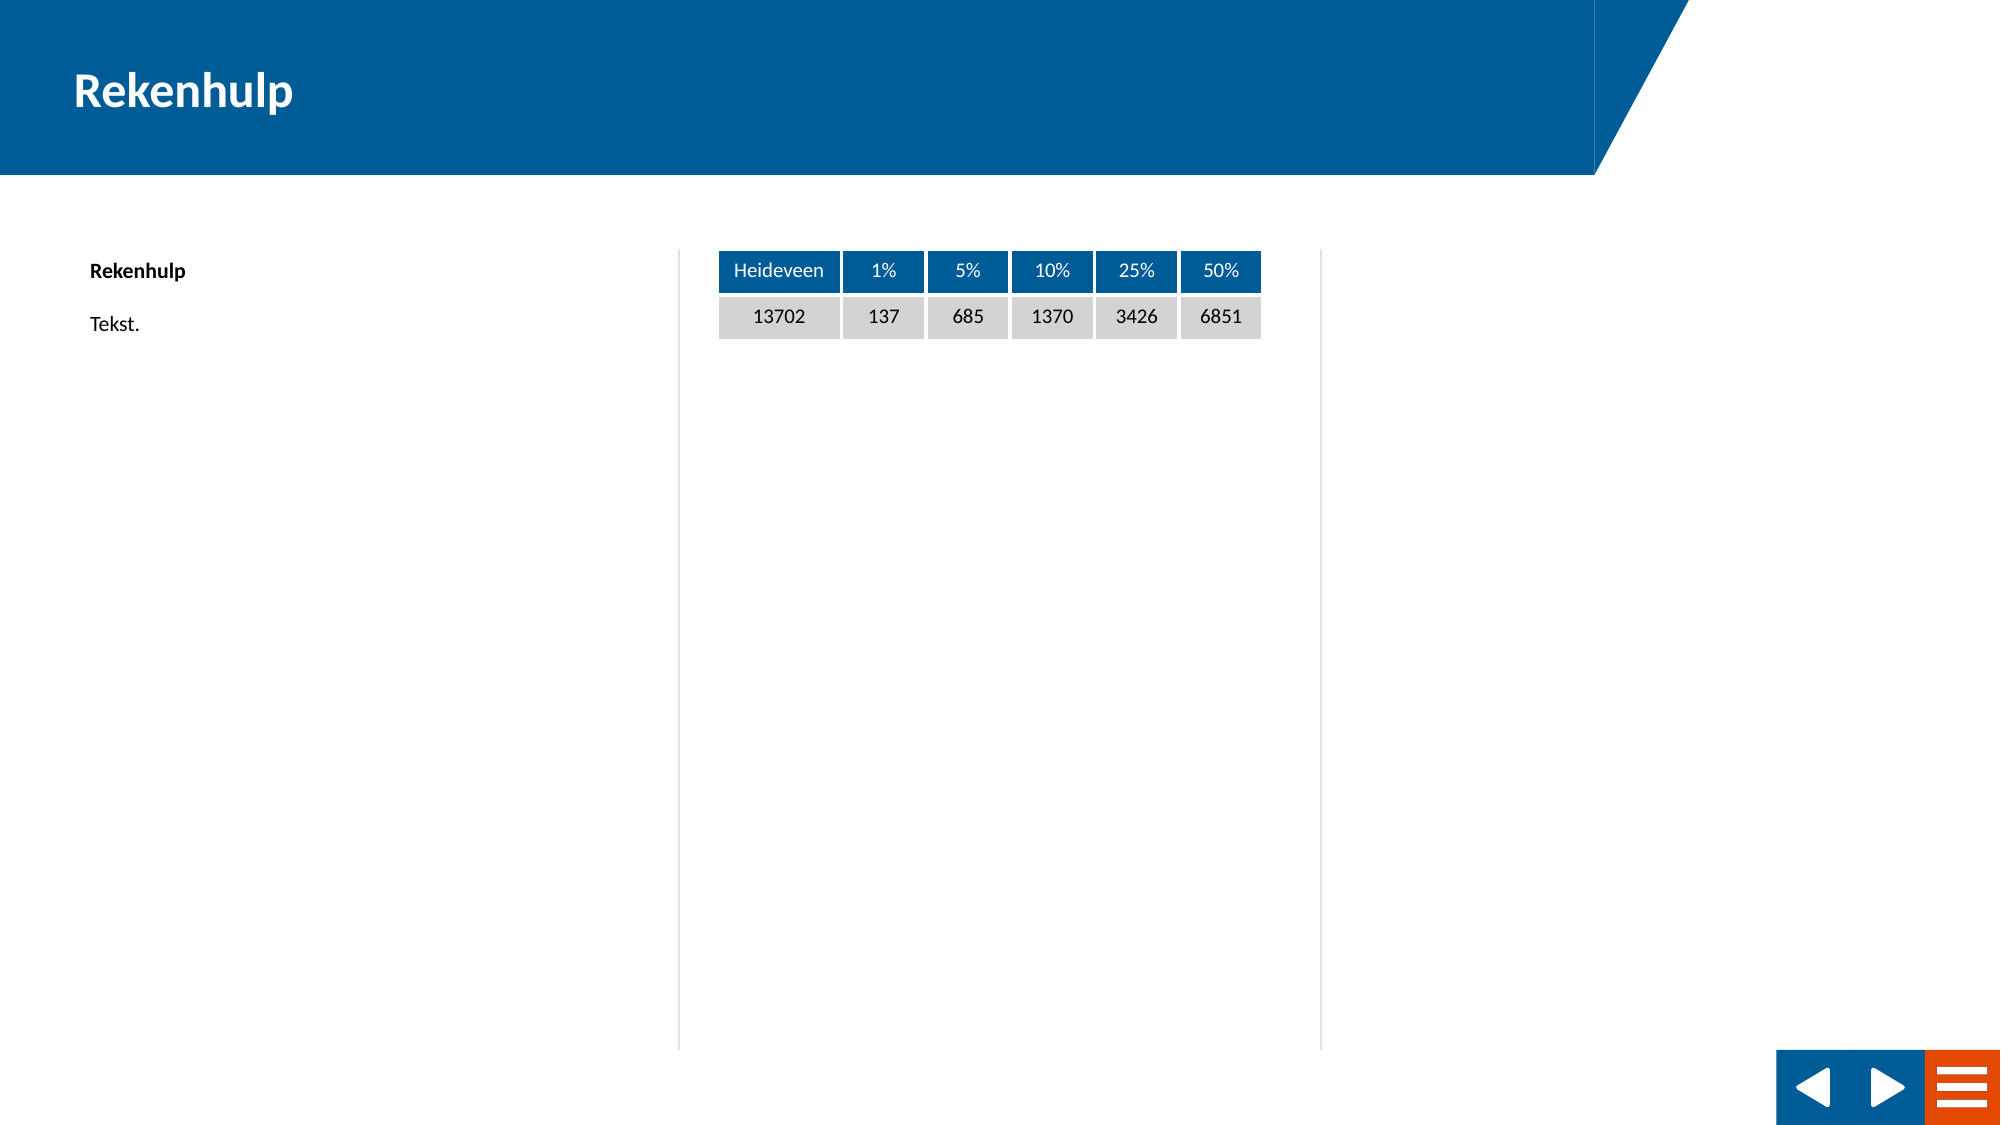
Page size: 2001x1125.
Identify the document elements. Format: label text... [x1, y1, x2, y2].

table_cell 3426 [1096, 297, 1177, 339]
table_cell 137 [843, 297, 924, 339]
table_header Heideveen [719, 251, 840, 293]
table_header 1% [843, 251, 924, 293]
table_header 5% [928, 251, 1008, 293]
table_cell 685 [928, 297, 1008, 339]
table_cell 13702 [719, 297, 840, 339]
table_header 10% [1012, 251, 1093, 293]
table_header 50% [1181, 251, 1261, 293]
table_header 25% [1096, 251, 1177, 293]
picture [1929, 1054, 1995, 1120]
table_cell 1370 [1012, 297, 1093, 339]
table_cell 6851 [1181, 297, 1261, 339]
